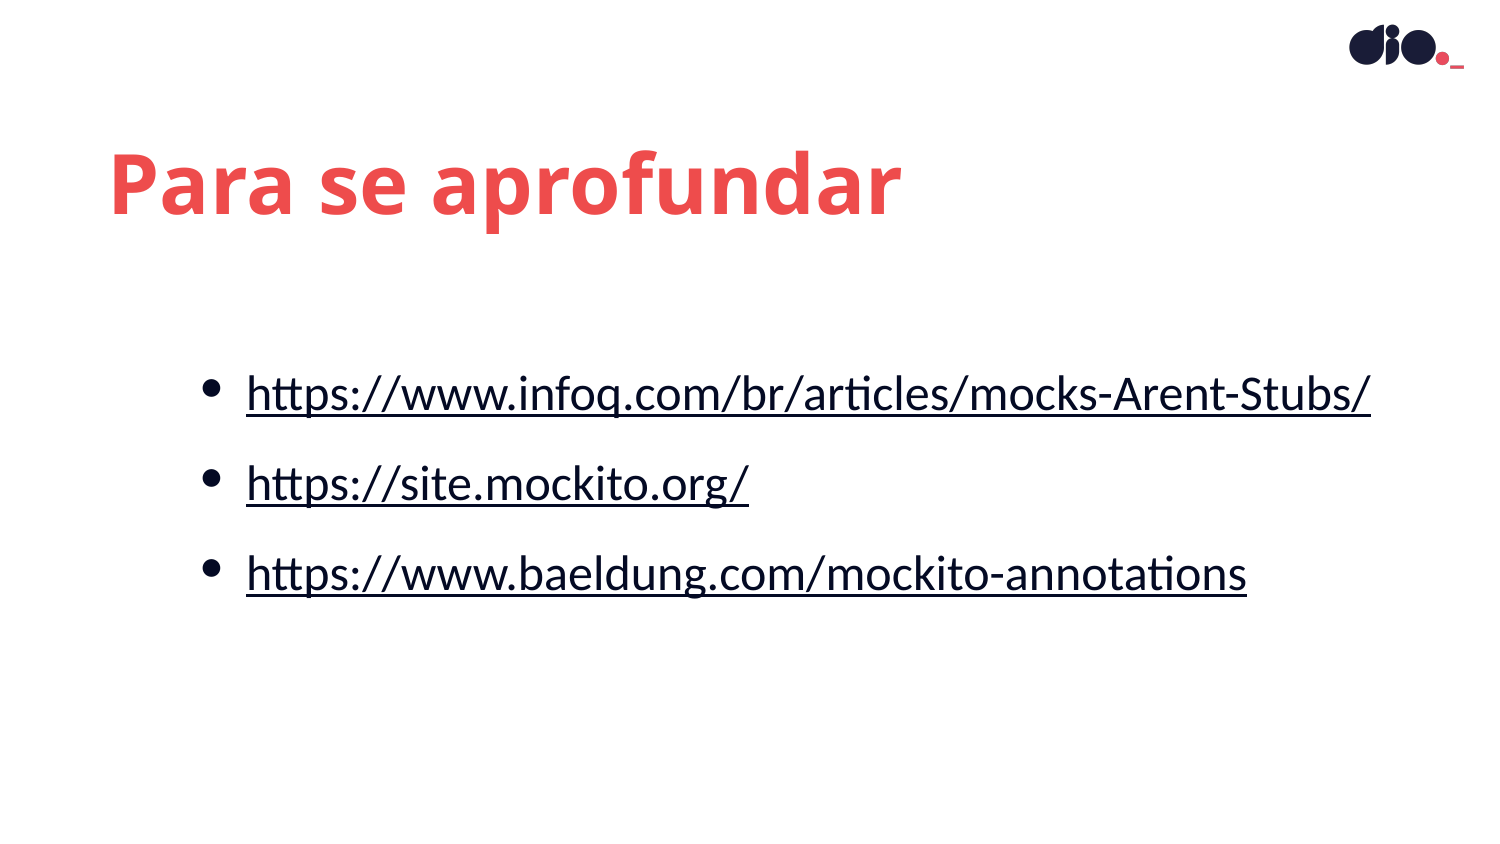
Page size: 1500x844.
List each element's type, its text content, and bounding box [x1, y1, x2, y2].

text_box https://www.infoq.com/br/articles/mocks-Arent-Stubs/ https://site.mockito.org/ https://www.baeldung.com/mockito-annotations [171, 317, 1423, 614]
text_box Para se aprofundar [92, 104, 1309, 243]
picture [1334, 15, 1474, 78]
